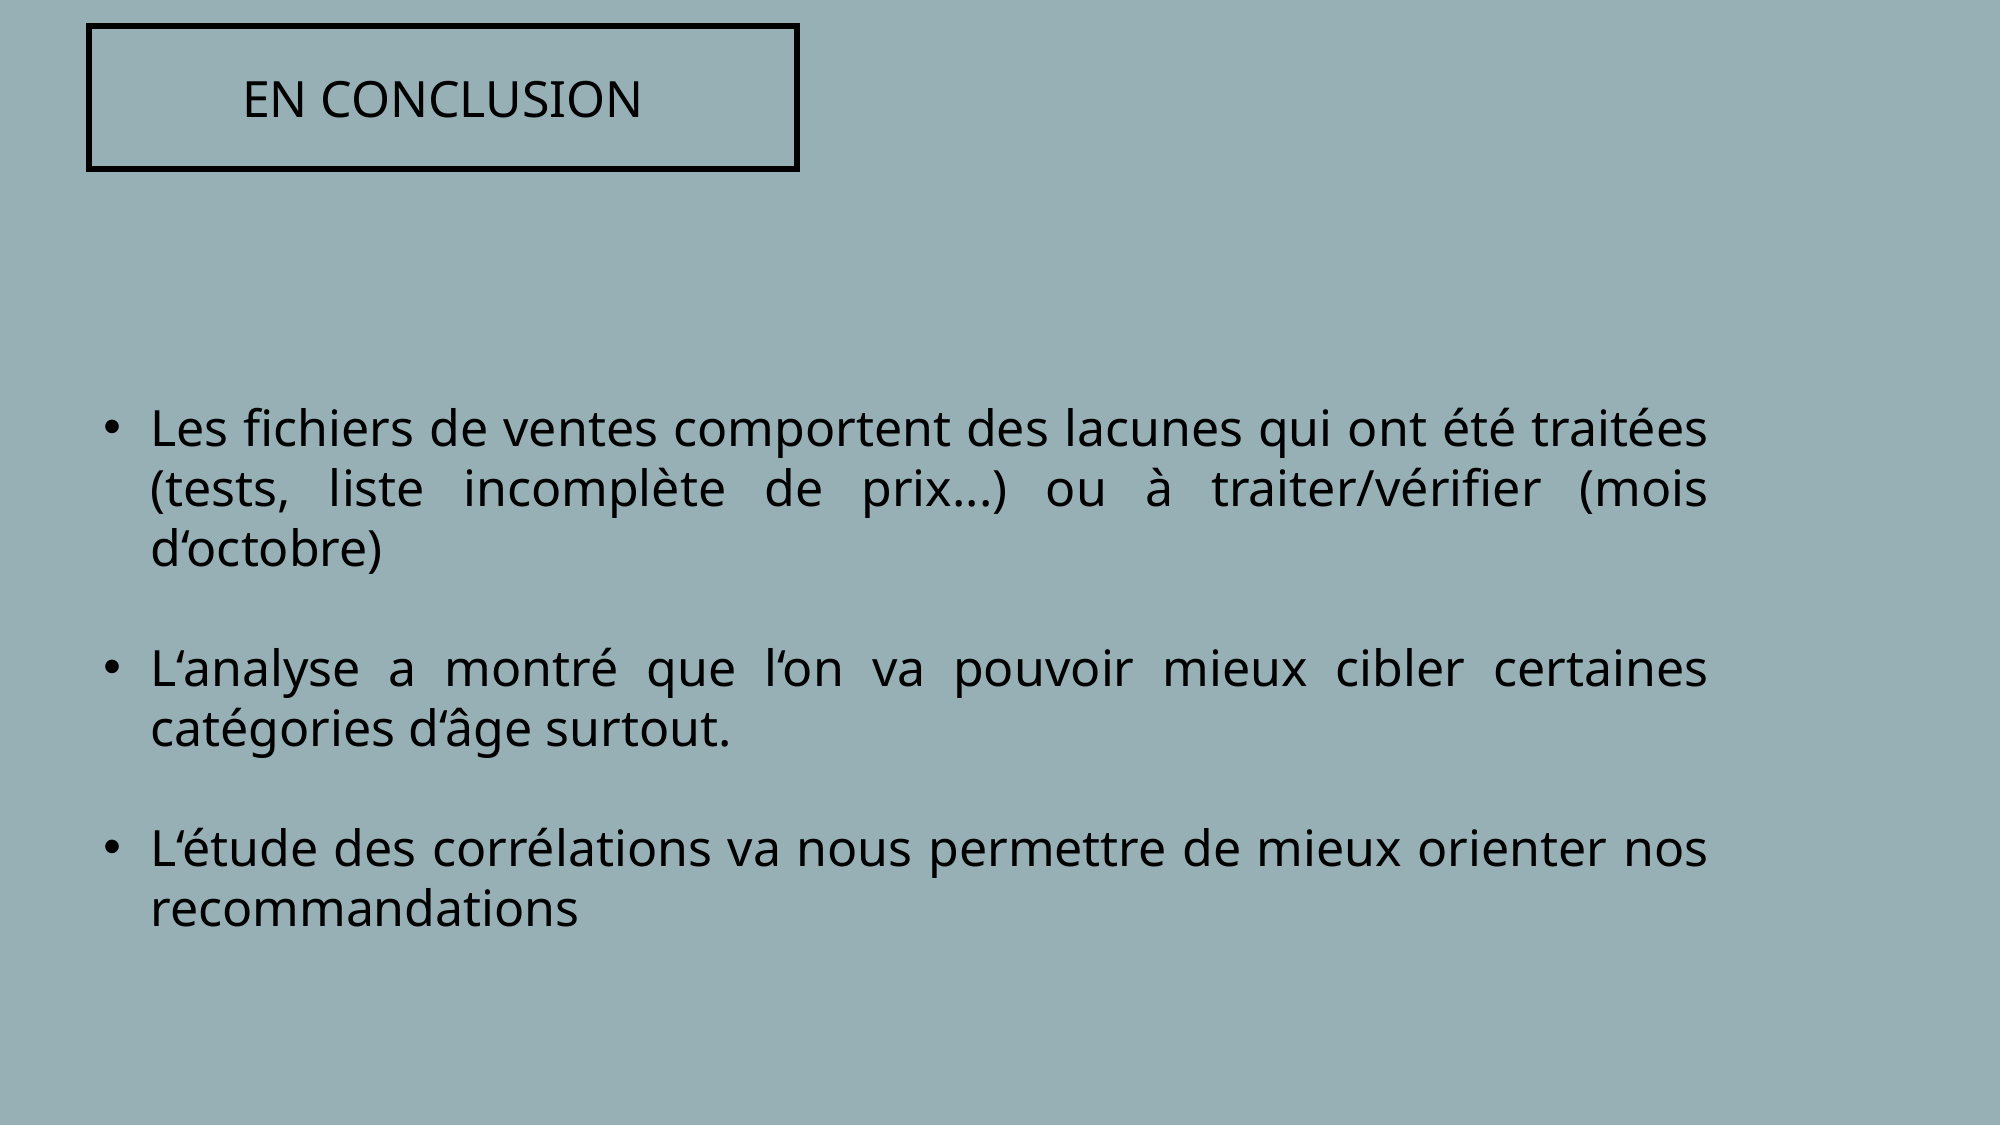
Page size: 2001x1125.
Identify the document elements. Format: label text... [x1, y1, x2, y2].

text_box Les fichiers de ventes comportent des lacunes qui ont été traitées (tests, liste incomplète de prix...) ou à traiter/vérifier (mois d‘octobre) L‘analyse a montré que l‘on va pouvoir mieux cibler certaines catégories d‘âge surtout. L‘étude des corrélations va nous permettre de mieux orienter nos recommandations [88, 389, 1725, 944]
title EN CONCLUSION [86, 23, 800, 172]
